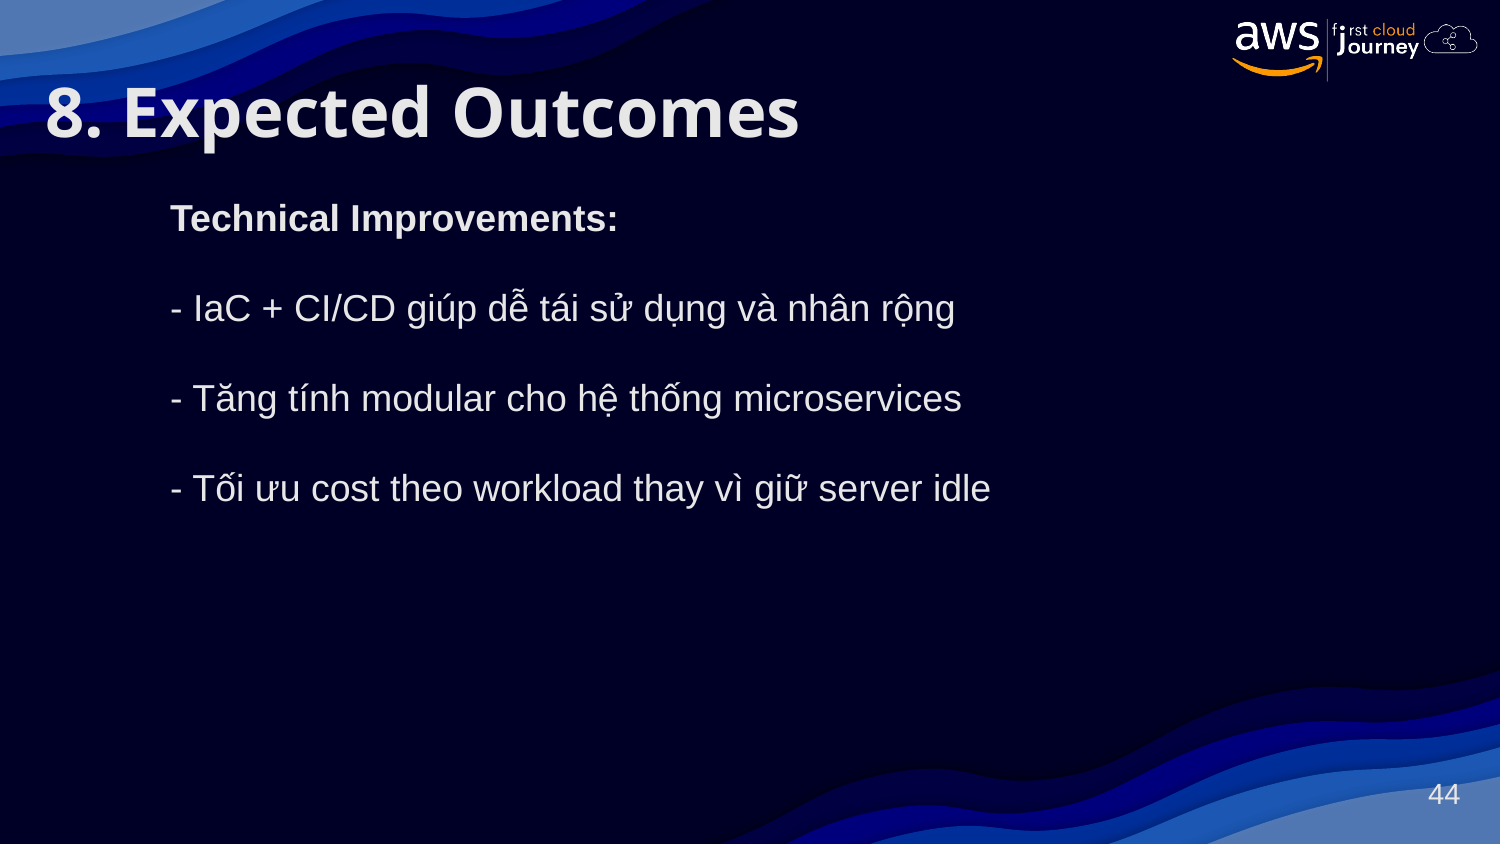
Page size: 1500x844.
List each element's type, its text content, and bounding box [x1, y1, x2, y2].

text_box 8. Expected Outcomes [30, 54, 1150, 146]
text_box 44 [1413, 768, 1480, 833]
text_box Technical Improvements: - IaC + CI/CD giúp dễ tái sử dụng và nhân rộng - Tăng tính modular cho hệ thống microservices - Tối ưu cost theo workload thay vì giữ server idle [155, 187, 1414, 517]
picture [1226, 11, 1481, 84]
